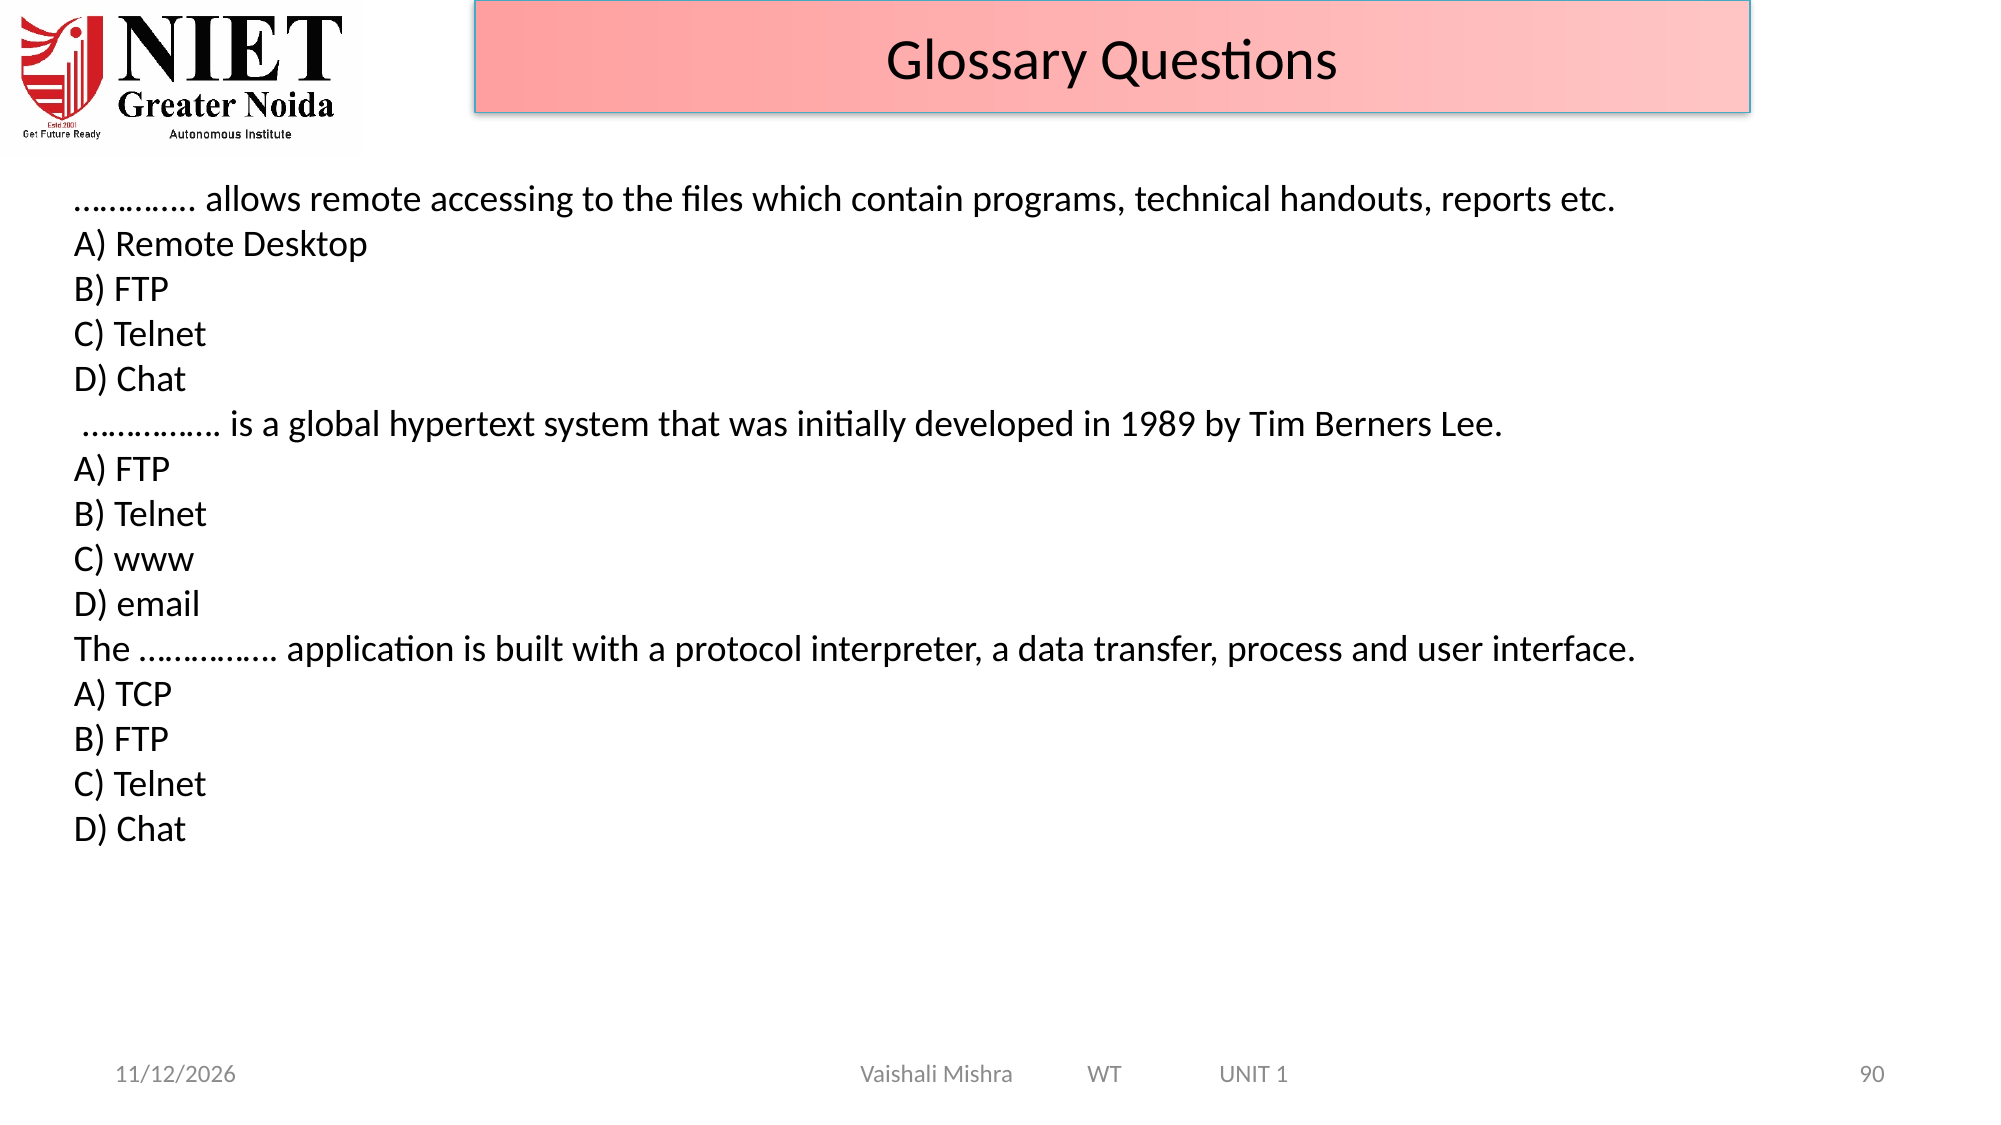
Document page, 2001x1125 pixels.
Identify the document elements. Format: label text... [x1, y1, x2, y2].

footer Vaishali Mishra WT UNIT 1 [662, 1042, 1433, 1103]
slide_number 90 [1433, 1042, 1900, 1103]
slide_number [99, 1042, 567, 1103]
picture [0, 0, 363, 156]
text_box Glossary Questions [474, 0, 1751, 113]
text_box ………….. allows remote accessing to the files which contain programs, technical handouts, reports etc. A) Remote Desktop B) FTP C) Telnet D) Chat ……………. is a global hypertext system that was initially developed in 1989 by Tim Berners Lee. A) FTP B) Telnet C) www D) email The ……………. application is built with a protocol interpreter, a data transfer, process and user interface. A) TCP B) FTP C) Telnet D) Chat [59, 166, 1901, 988]
